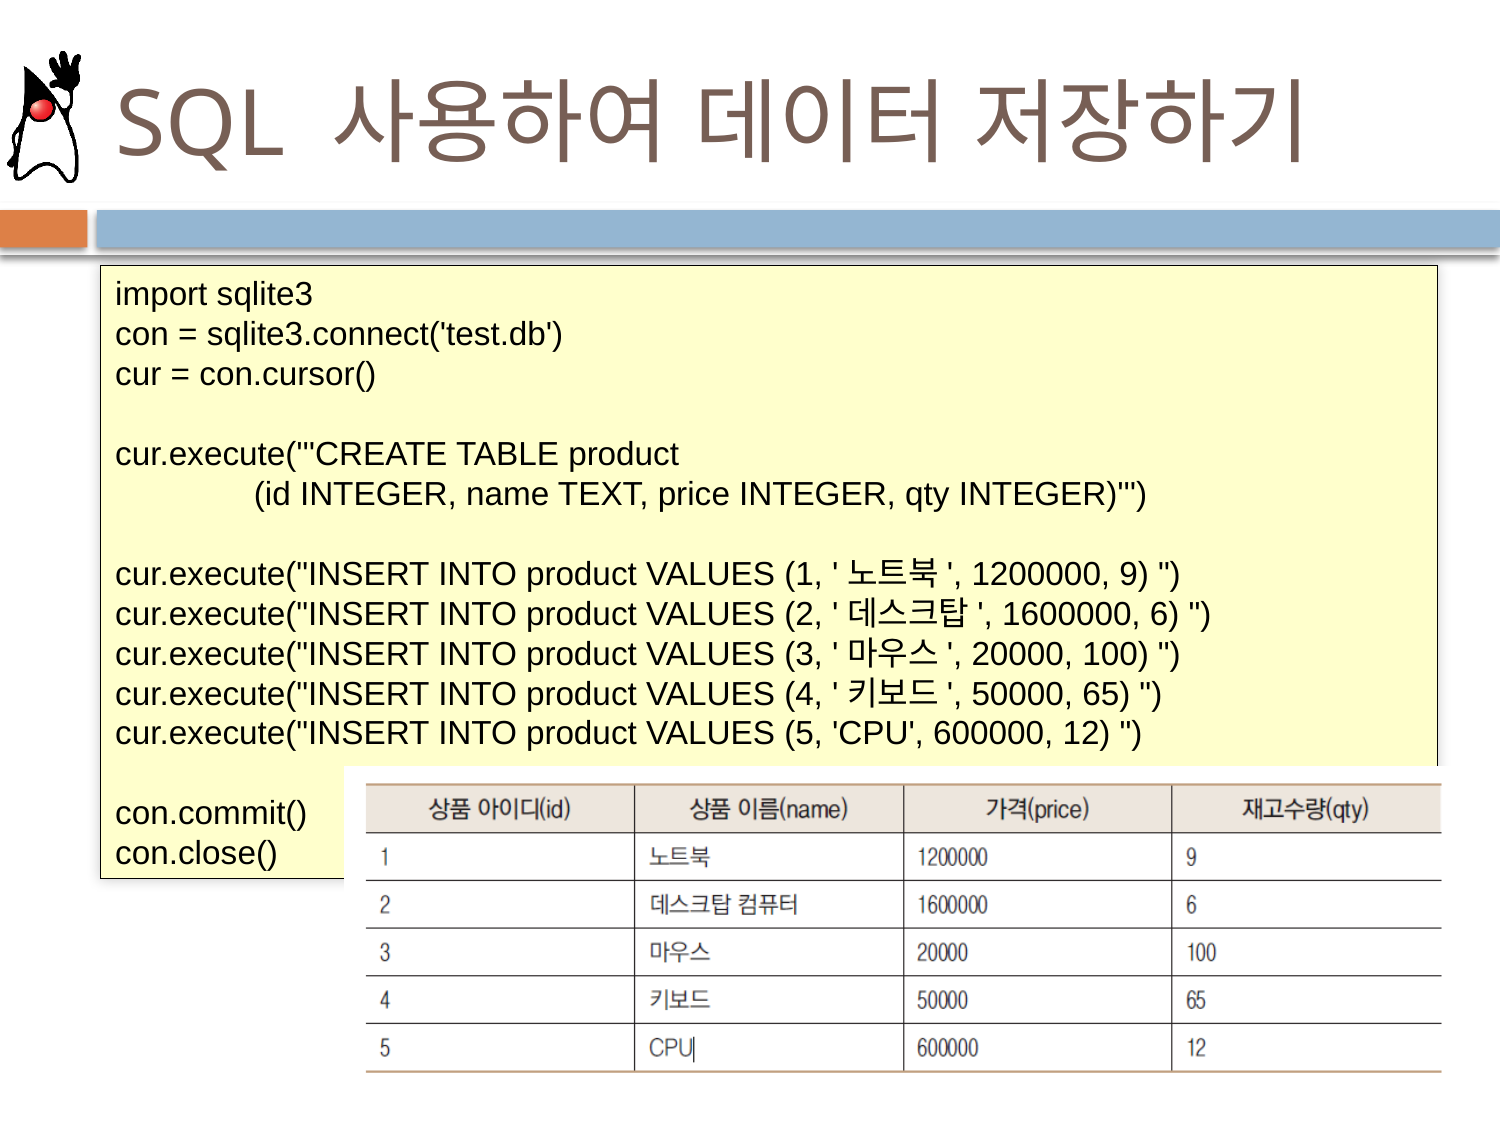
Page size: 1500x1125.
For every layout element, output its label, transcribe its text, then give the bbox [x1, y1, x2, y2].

text_box import sqlite3 con = sqlite3.connect('test.db') cur = con.cursor() cur.execute('''CREATE TABLE product (id INTEGER, name TEXT, price INTEGER, qty INTEGER)''') cur.execute("INSERT INTO product VALUES (1, '노트북', 1200000, 9) ") cur.execute("INSERT INTO product VALUES (2, '데스크탑', 1600000, 6) ") cur.execute("INSERT INTO product VALUES (3, '마우스', 20000, 100) ") cur.execute("INSERT INTO product VALUES (4, '키보드', 50000, 65) ") cur.execute("INSERT INTO product VALUES (5, 'CPU', 600000, 12) ") con.commit() con.close() [100, 265, 1438, 879]
picture [7, 51, 81, 183]
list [343, 765, 1459, 1088]
title SQL 사용하여 데이터 저장하기 [100, 37, 1438, 200]
